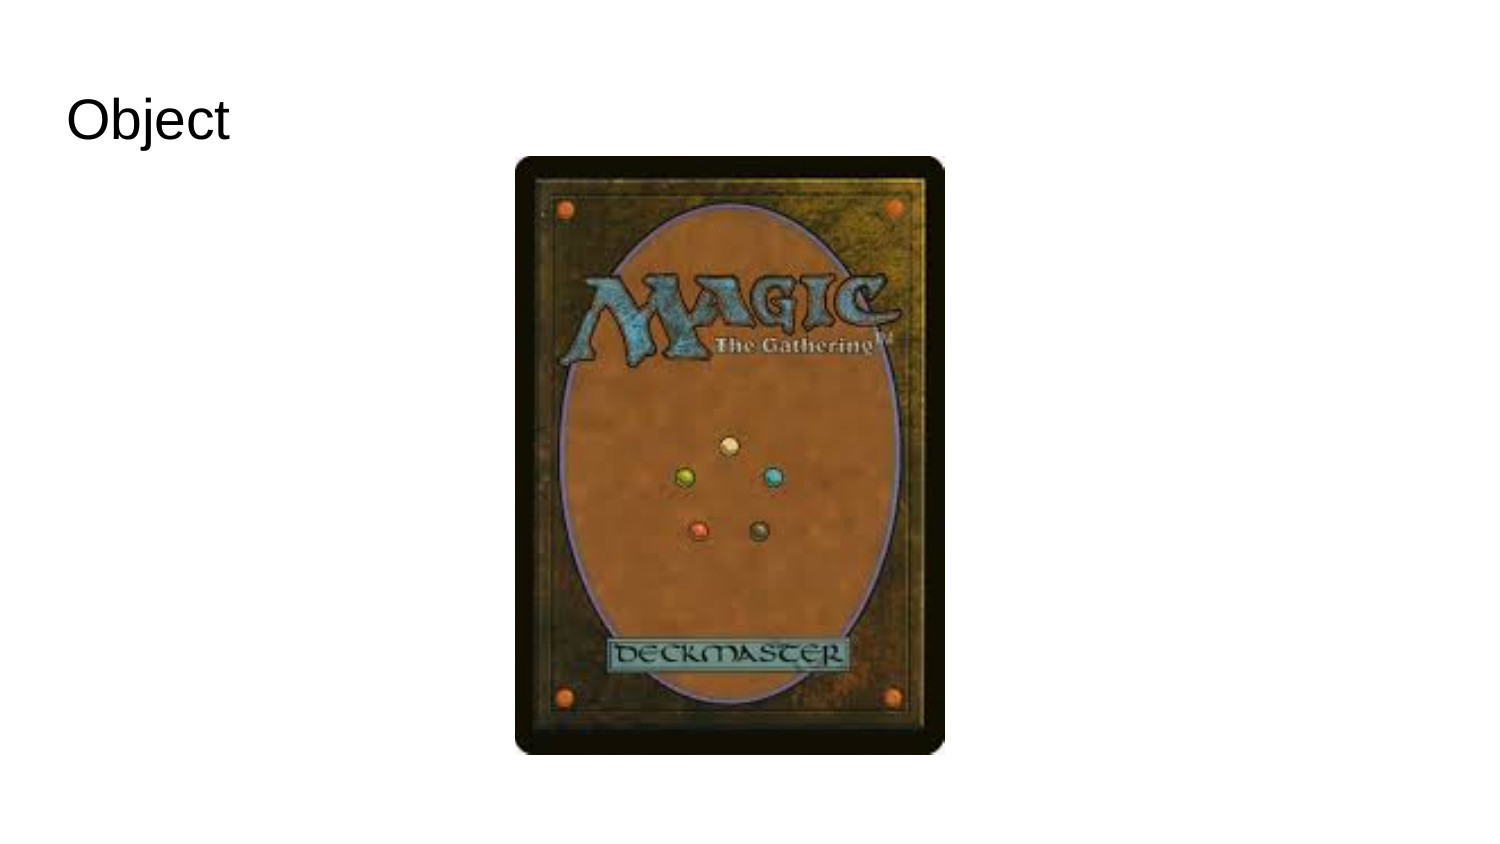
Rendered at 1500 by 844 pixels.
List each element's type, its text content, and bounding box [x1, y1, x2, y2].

picture [514, 155, 945, 755]
title Object [51, 72, 1449, 167]
